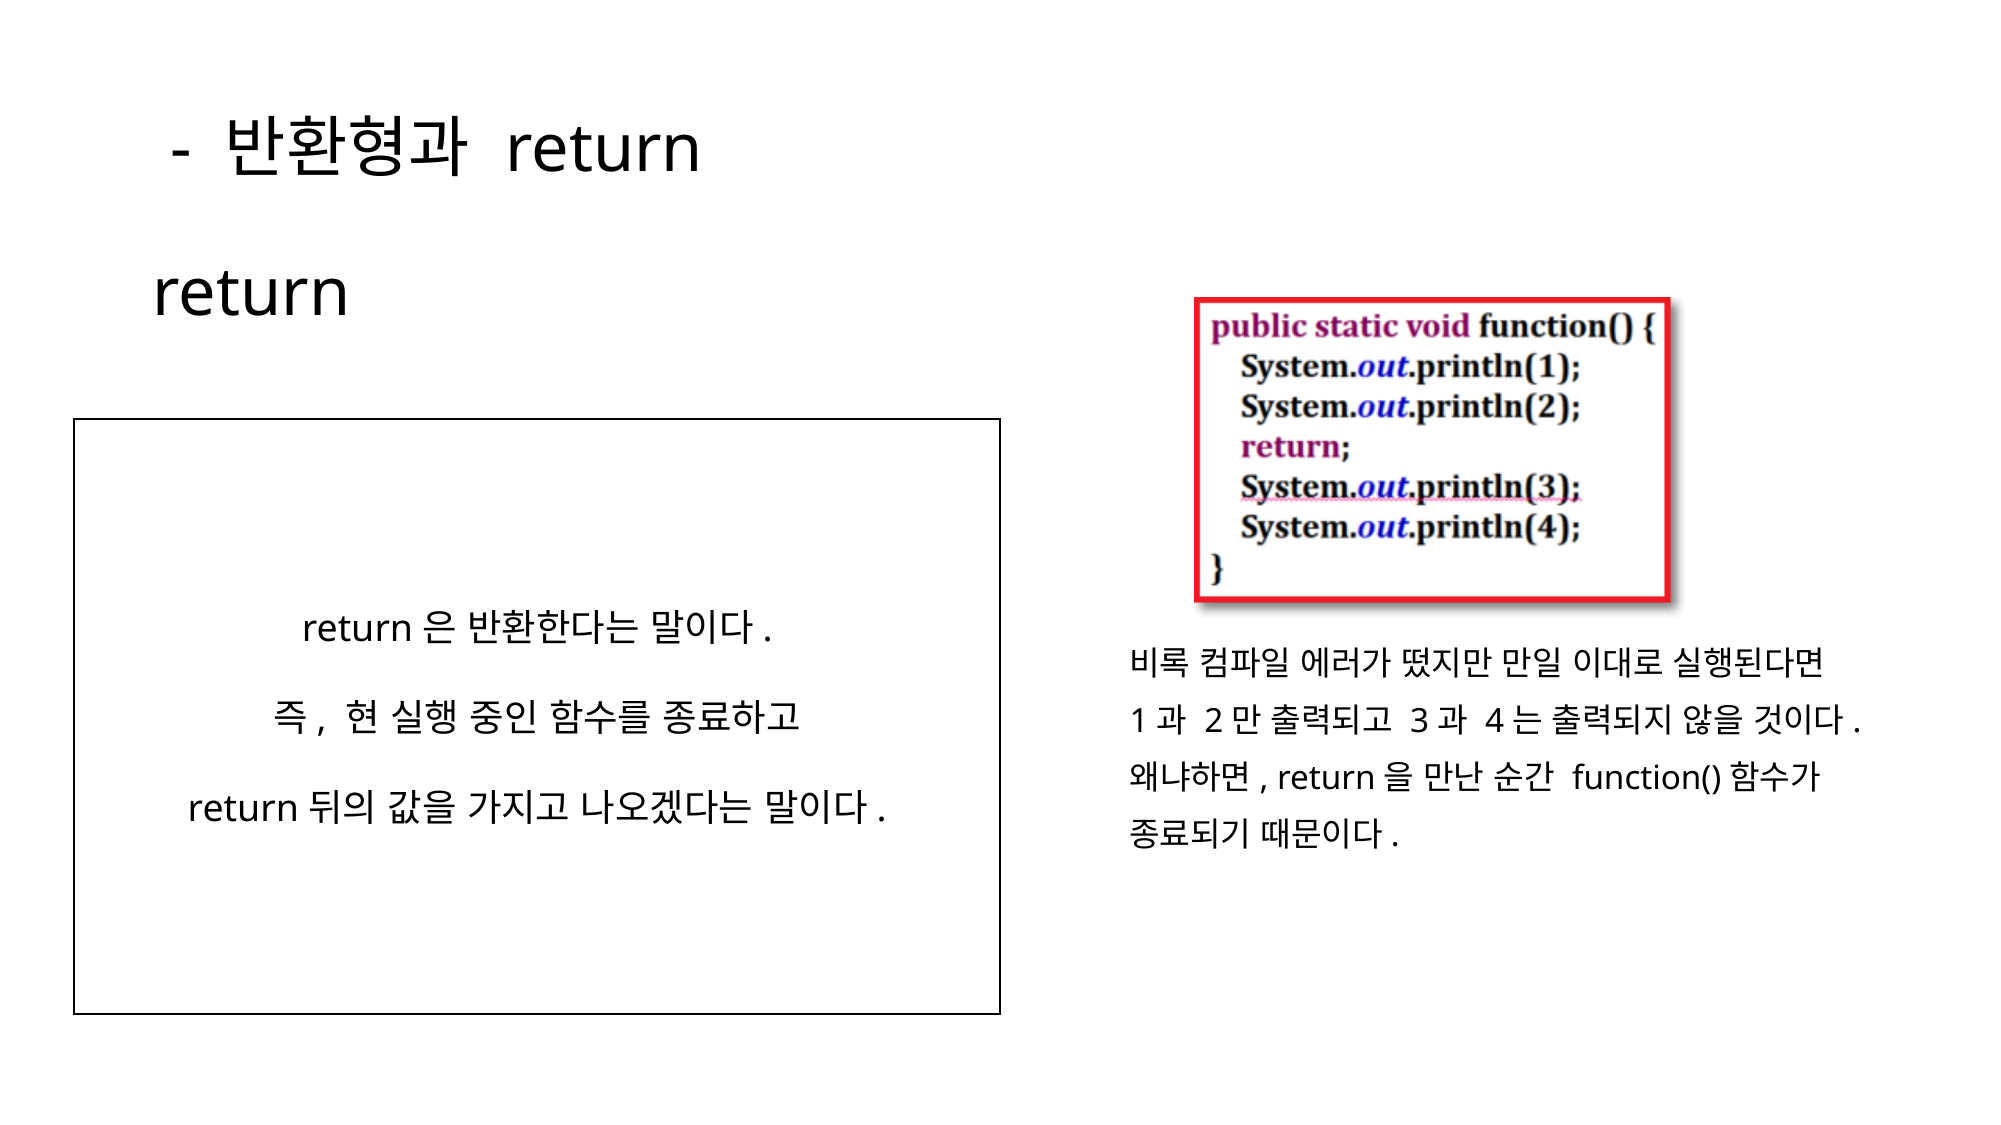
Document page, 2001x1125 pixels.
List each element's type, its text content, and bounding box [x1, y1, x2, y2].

list 비록 컴파일 에러가 떴지만 만일 이대로 실행된다면 1과 2만 출력되고 3과 4는 출력되지 않을 것이다. 왜냐하면, return을 만난 순간 function()함수가 종료되기 때문이다. [1114, 639, 1938, 1080]
picture [1194, 297, 1685, 617]
title - 반환형과 return return [137, 75, 1755, 338]
text_box return은 반환한다는 말이다. 즉, 현 실행 중인 함수를 종료하고 return뒤의 값을 가지고 나오겠다는 말이다. [73, 418, 1001, 1015]
